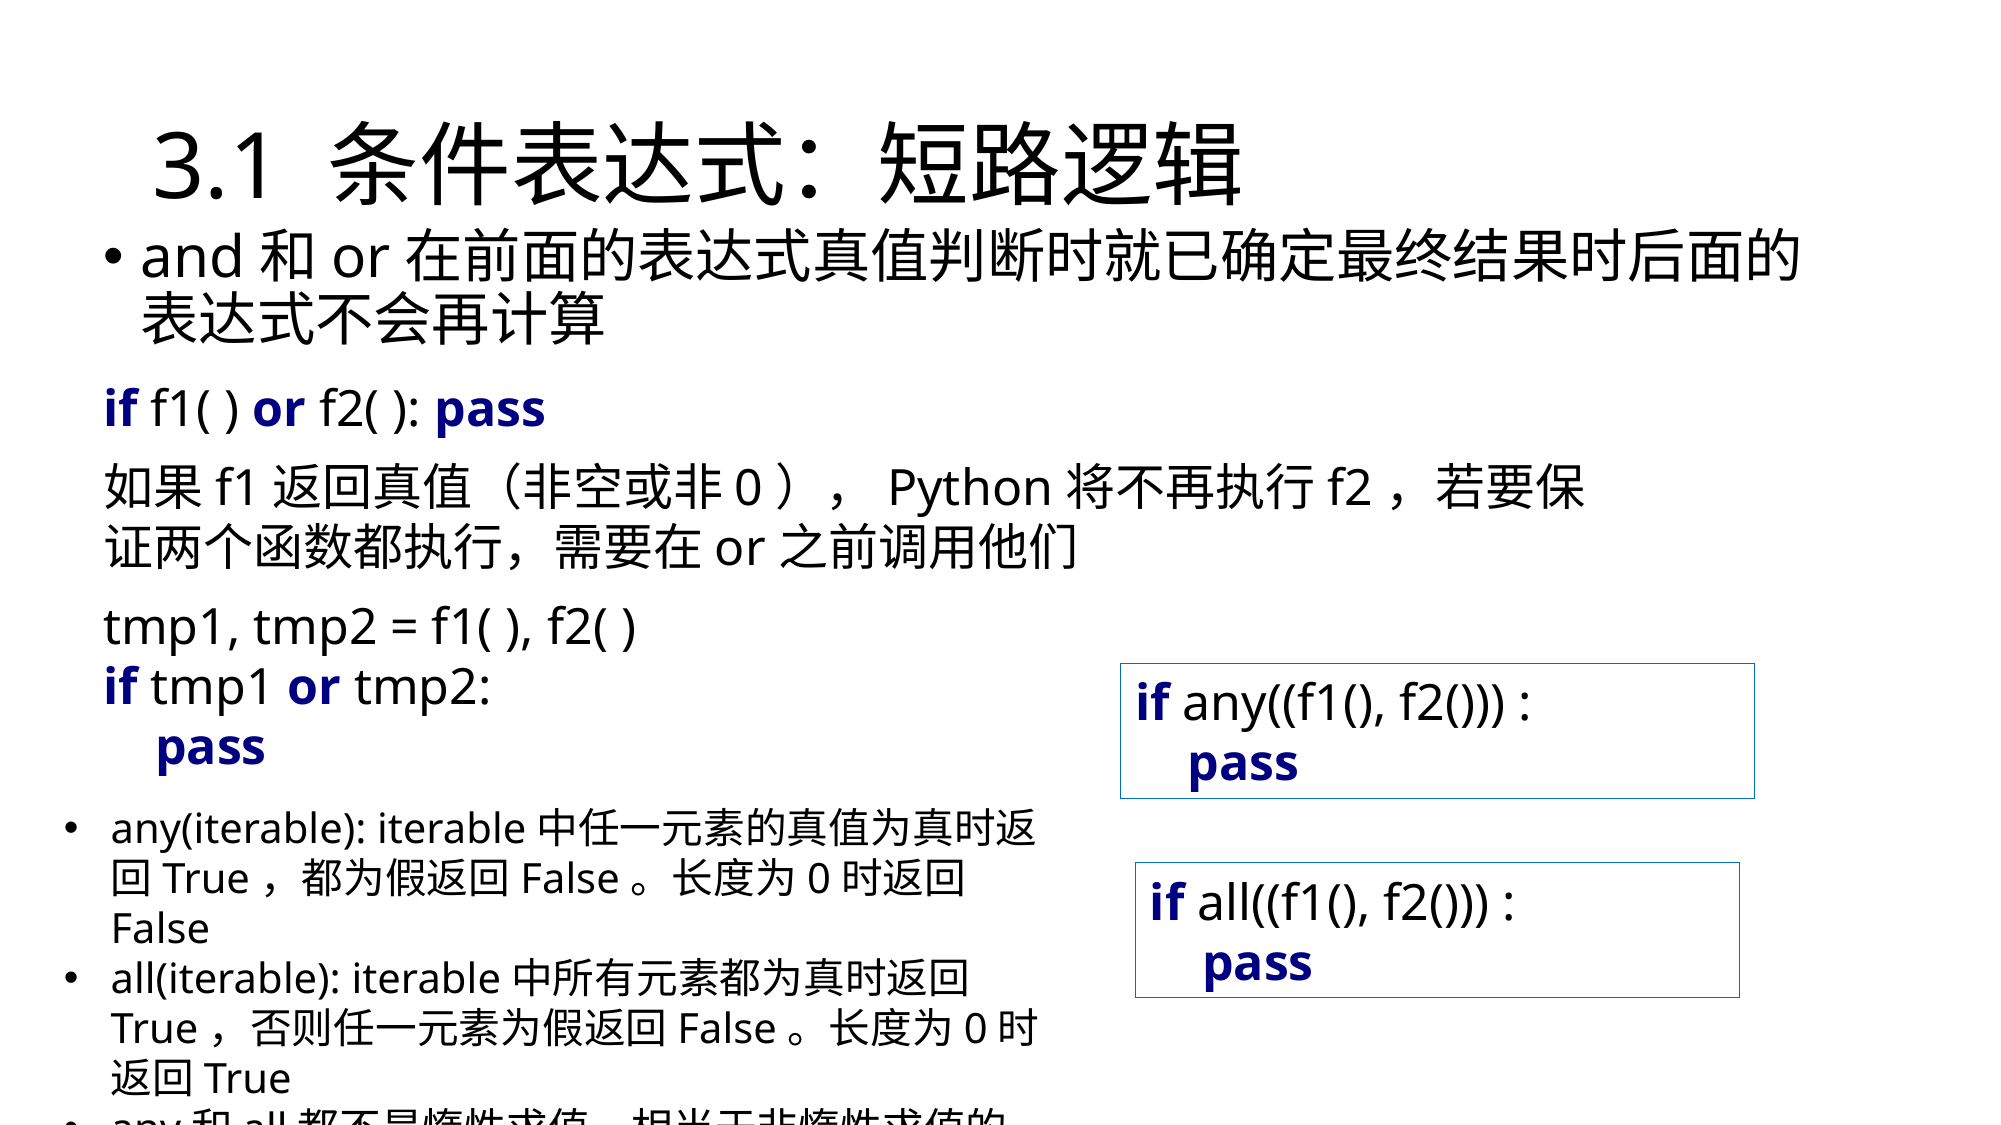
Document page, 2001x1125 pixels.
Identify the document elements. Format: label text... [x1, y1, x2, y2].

title 3.1 条件表达式：短路逻辑 [137, 59, 1863, 278]
text_box if all((f1(), f2())) : pass [1135, 862, 1740, 998]
text_box if f1( ) or f2( ): pass 如果f1返回真值（非空或非0），Python将不再执行f2，若要保证两个函数都执行，需要在or之前调用他们 tmp1, tmp2 = f1( ), f2( ) if tmp1 or tmp2: pass [88, 369, 1618, 861]
text_box if any((f1(), f2())) : pass [1120, 663, 1755, 799]
list and和or在前面的表达式真值判断时就已确定最终结果时后面的表达式不会再计算 [88, 219, 1835, 367]
text_box any(iterable): iterable中任一元素的真值为真时返回True，都为假返回False。长度为0时返回False all(iterable): iterable中所有元素都为真时返回True，否则任一元素为假返回False。长度为0时返回True any和all都不是惰性求值，相当于非惰性求值的or和and [48, 794, 1071, 1125]
